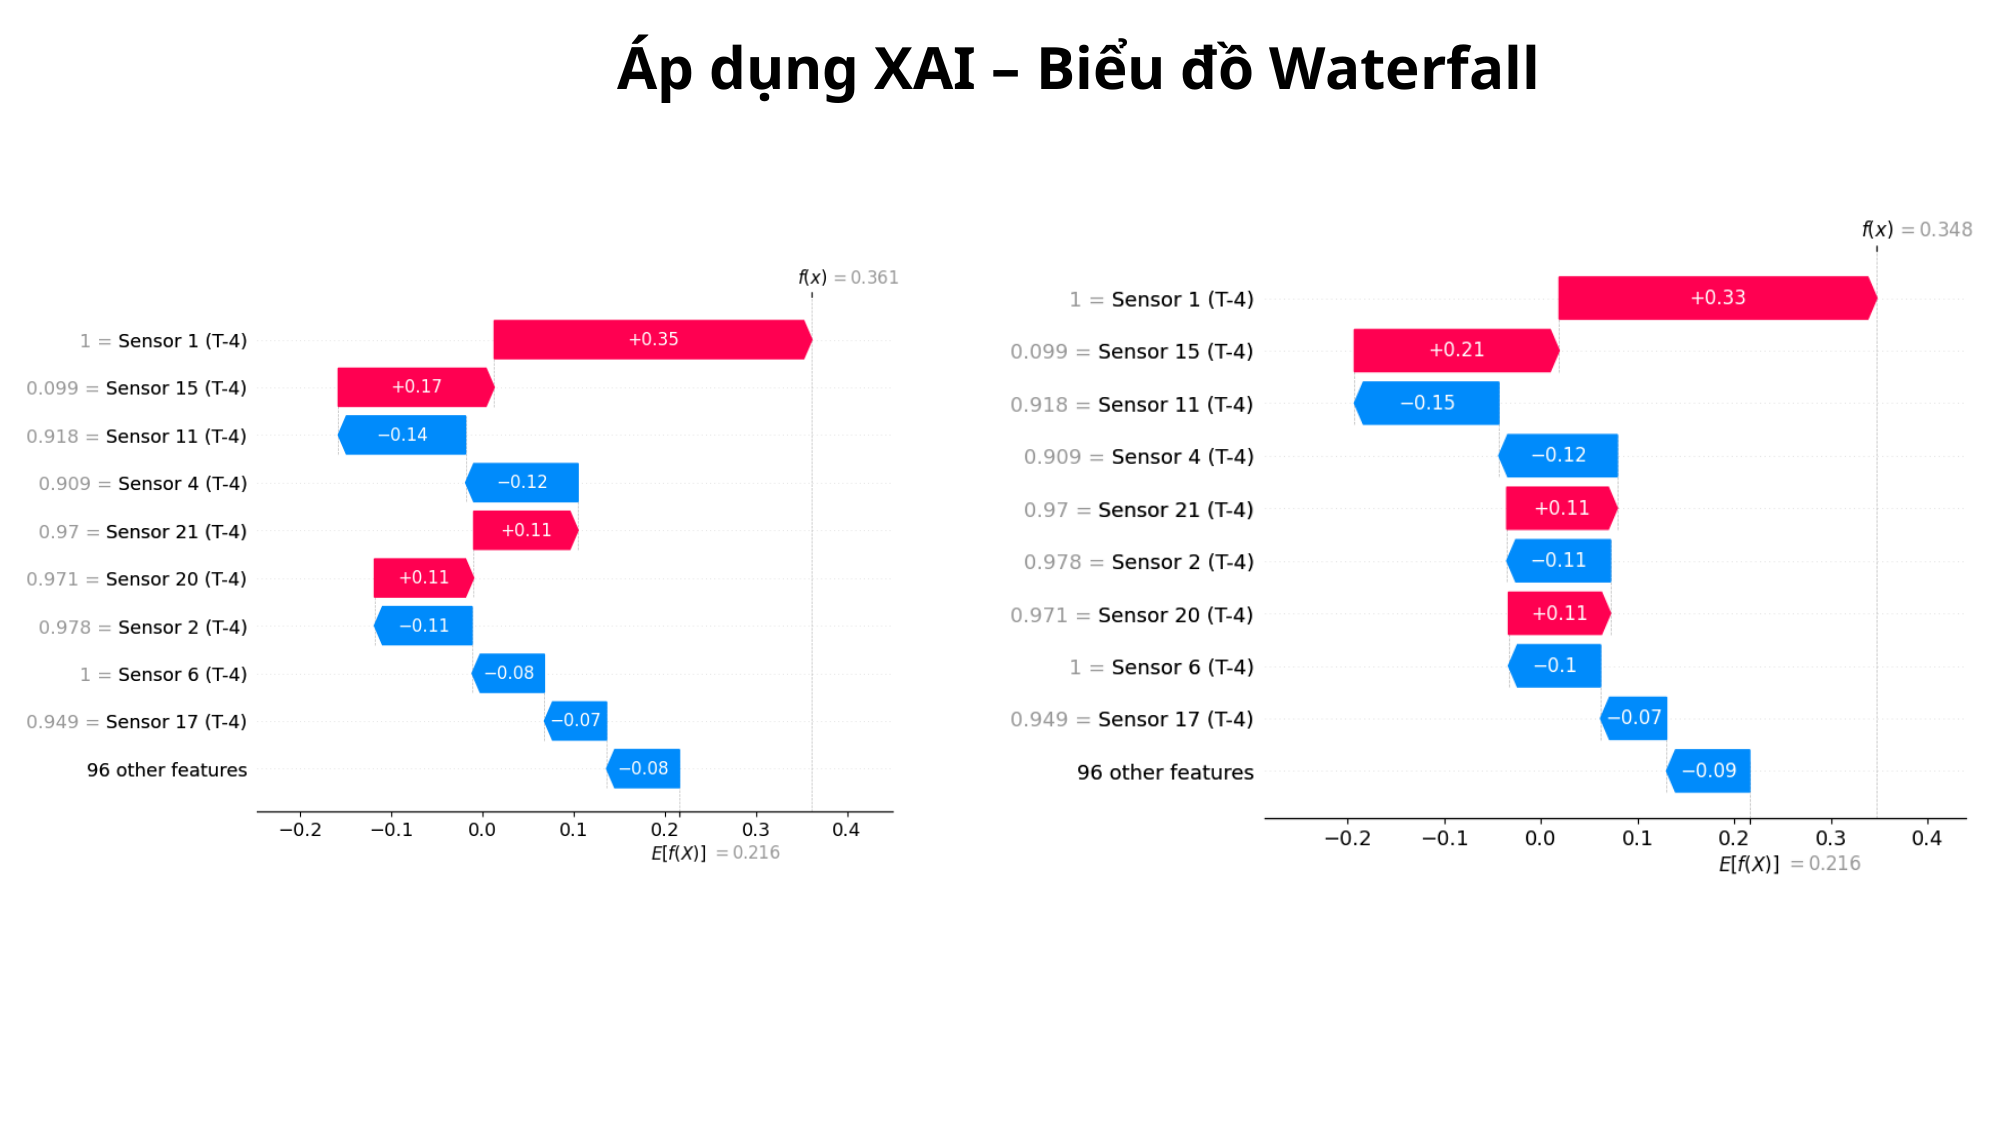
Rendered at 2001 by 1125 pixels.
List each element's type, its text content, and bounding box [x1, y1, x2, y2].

picture [15, 257, 909, 873]
text_box Áp dụng XAI – Biểu đồ Waterfall [602, 24, 1555, 109]
picture [999, 207, 1985, 886]
